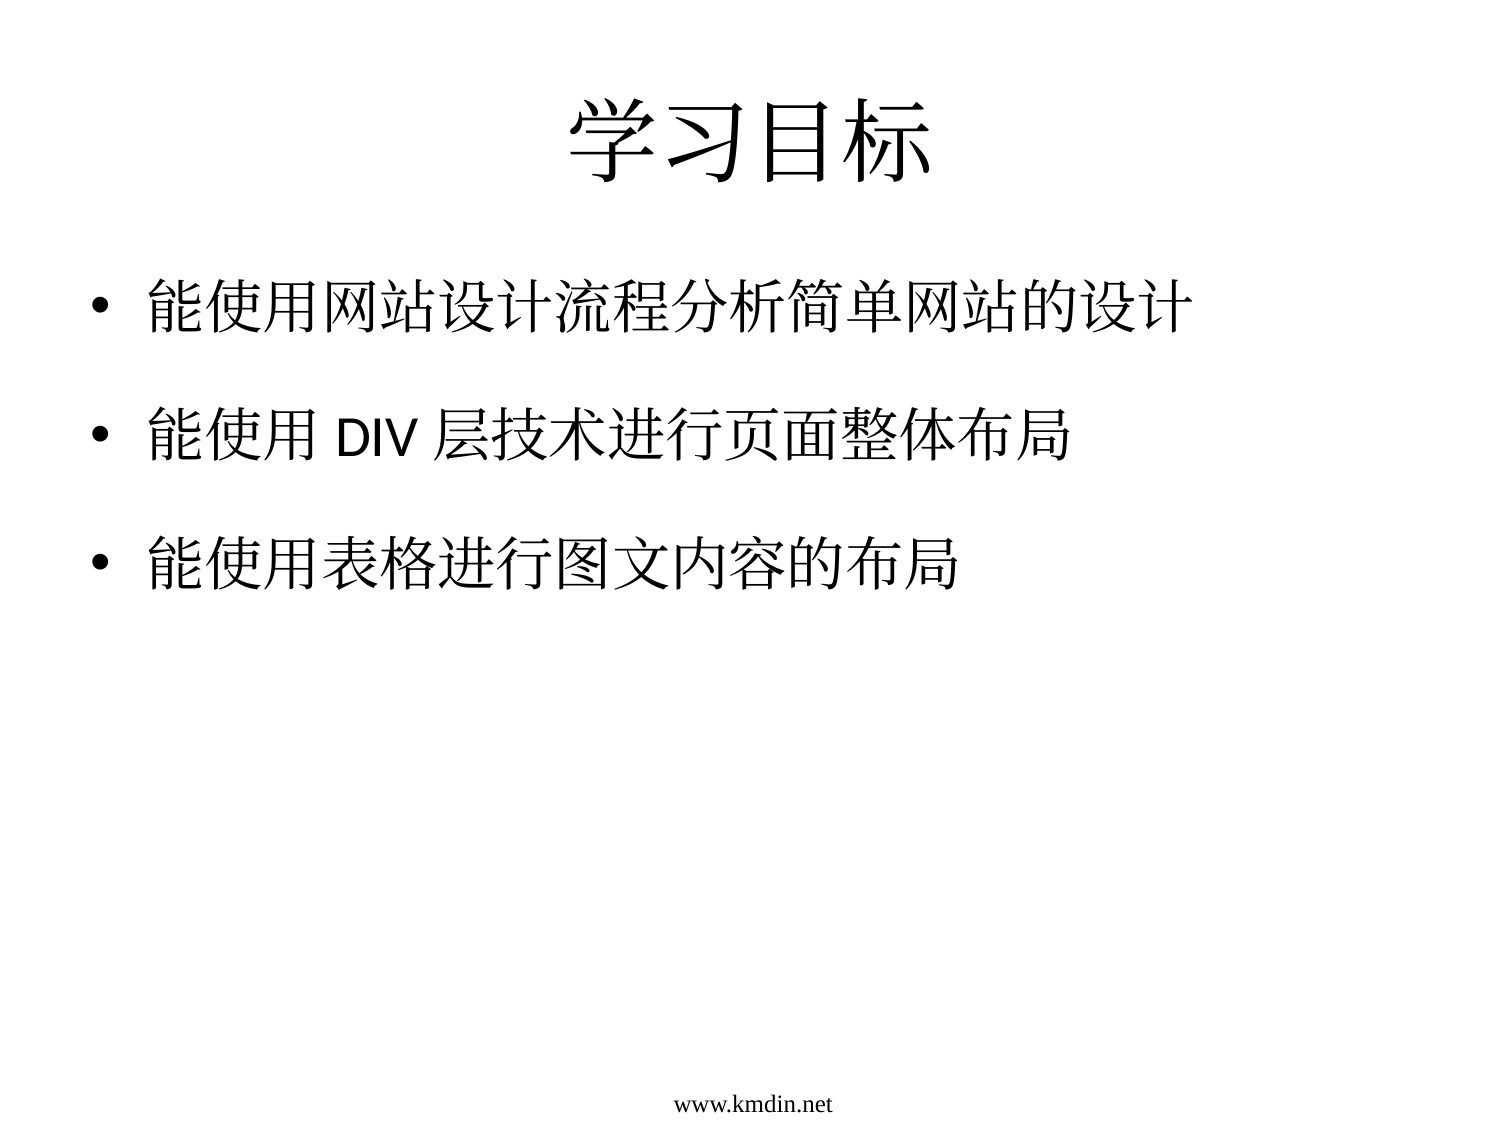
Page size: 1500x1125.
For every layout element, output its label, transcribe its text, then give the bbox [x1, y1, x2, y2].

title 学习目标 [75, 45, 1425, 233]
list 能使用网站设计流程分析简单网站的设计 能使用DIV层技术进行页面整体布局 能使用表格进行图文内容的布局 [75, 262, 1425, 1005]
